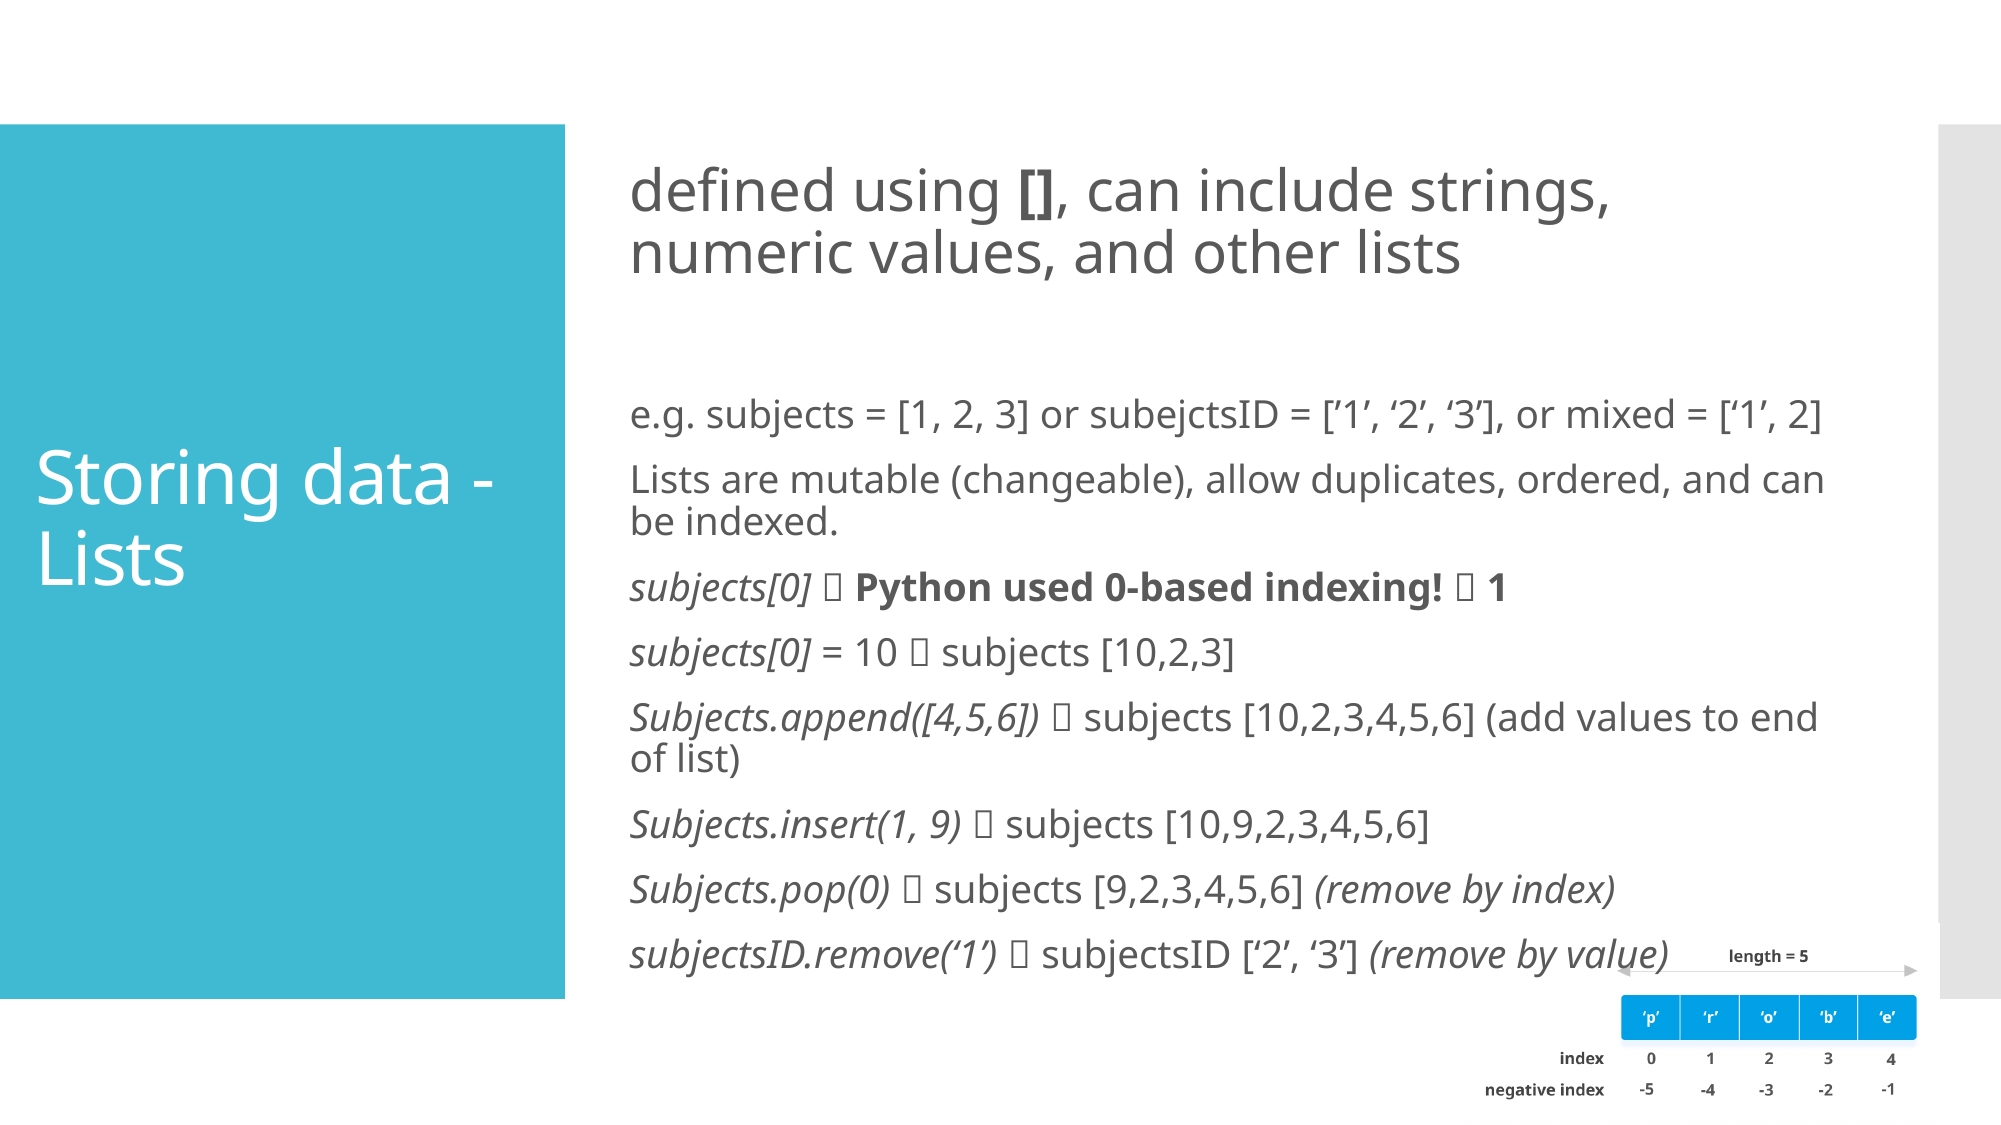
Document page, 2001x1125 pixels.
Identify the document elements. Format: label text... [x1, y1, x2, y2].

picture [1463, 923, 1940, 1125]
title Storing data - Lists [19, 411, 517, 630]
list defined using [], can include strings, numeric values, and other lists e.g. subjects = [1, 2, 3] or subejctsID = [’1’, ‘2’, ‘3’], or mixed = [‘1’, 2] Lists are mutable (changeable), allow duplicates, ordered, and can be indexed. subjects[0]  Python used 0-based indexing!  1 subjects[0] = 10  subjects [10,2,3] Subjects.append([4,5,6])  subjects [10,2,3,4,5,6] (add values to end of list) Subjects.insert(1, 9)  subjects [10,9,2,3,4,5,6] Subjects.pop(0)  subjects [9,2,3,4,5,6] (remove by index) subjectsID.remove(‘1’)  subjectsID [‘2’, ‘3’] (remove by value) [614, 153, 1851, 1006]
